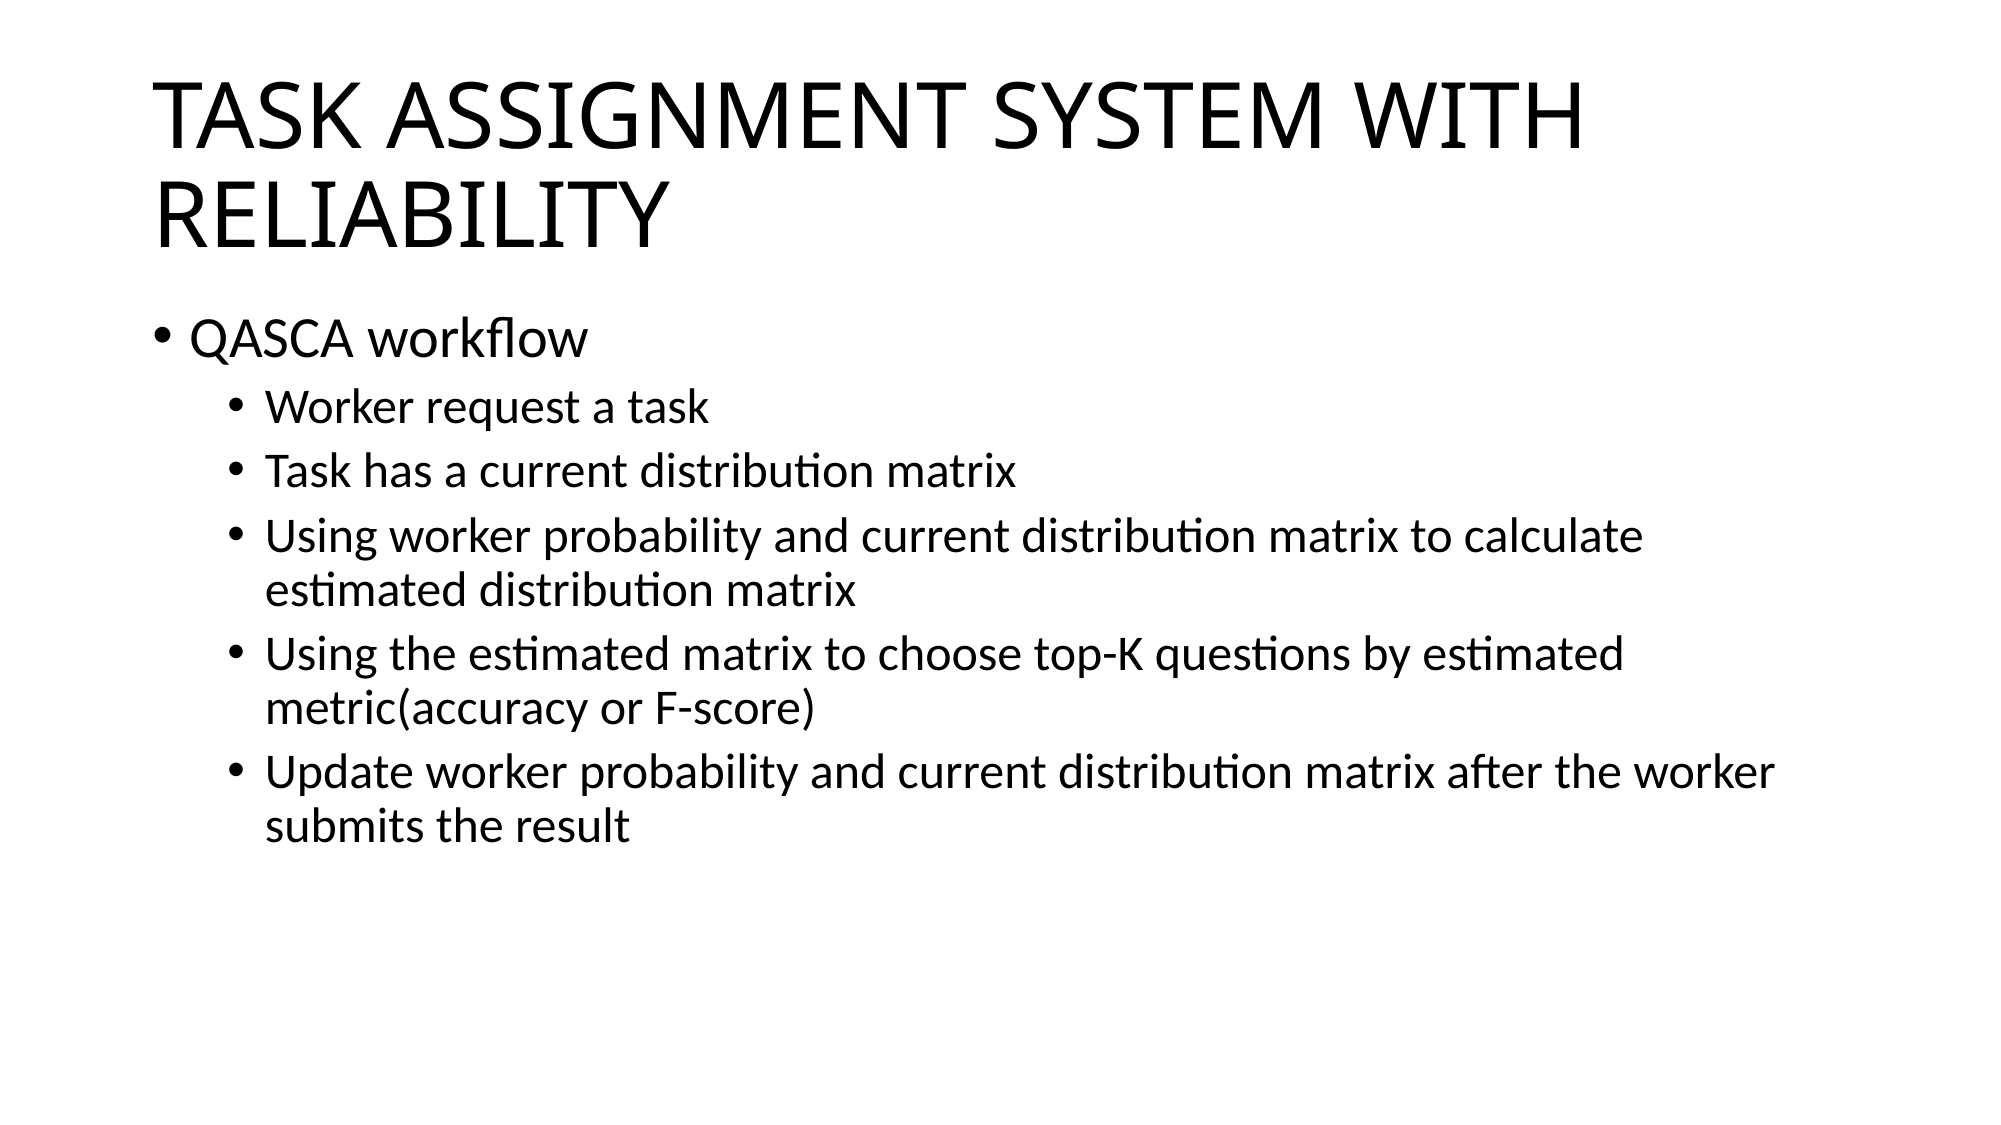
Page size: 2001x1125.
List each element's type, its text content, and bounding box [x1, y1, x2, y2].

title TASK ASSIGNMENT SYSTEM WITH RELIABILITY [137, 59, 1863, 278]
list QASCA workflow Worker request a task Task has a current distribution matrix Using worker probability and current distribution matrix to calculate estimated distribution matrix Using the estimated matrix to choose top-K questions by estimated metric(accuracy or F-score) Update worker probability and current distribution matrix after the worker submits the result [137, 299, 1863, 1014]
